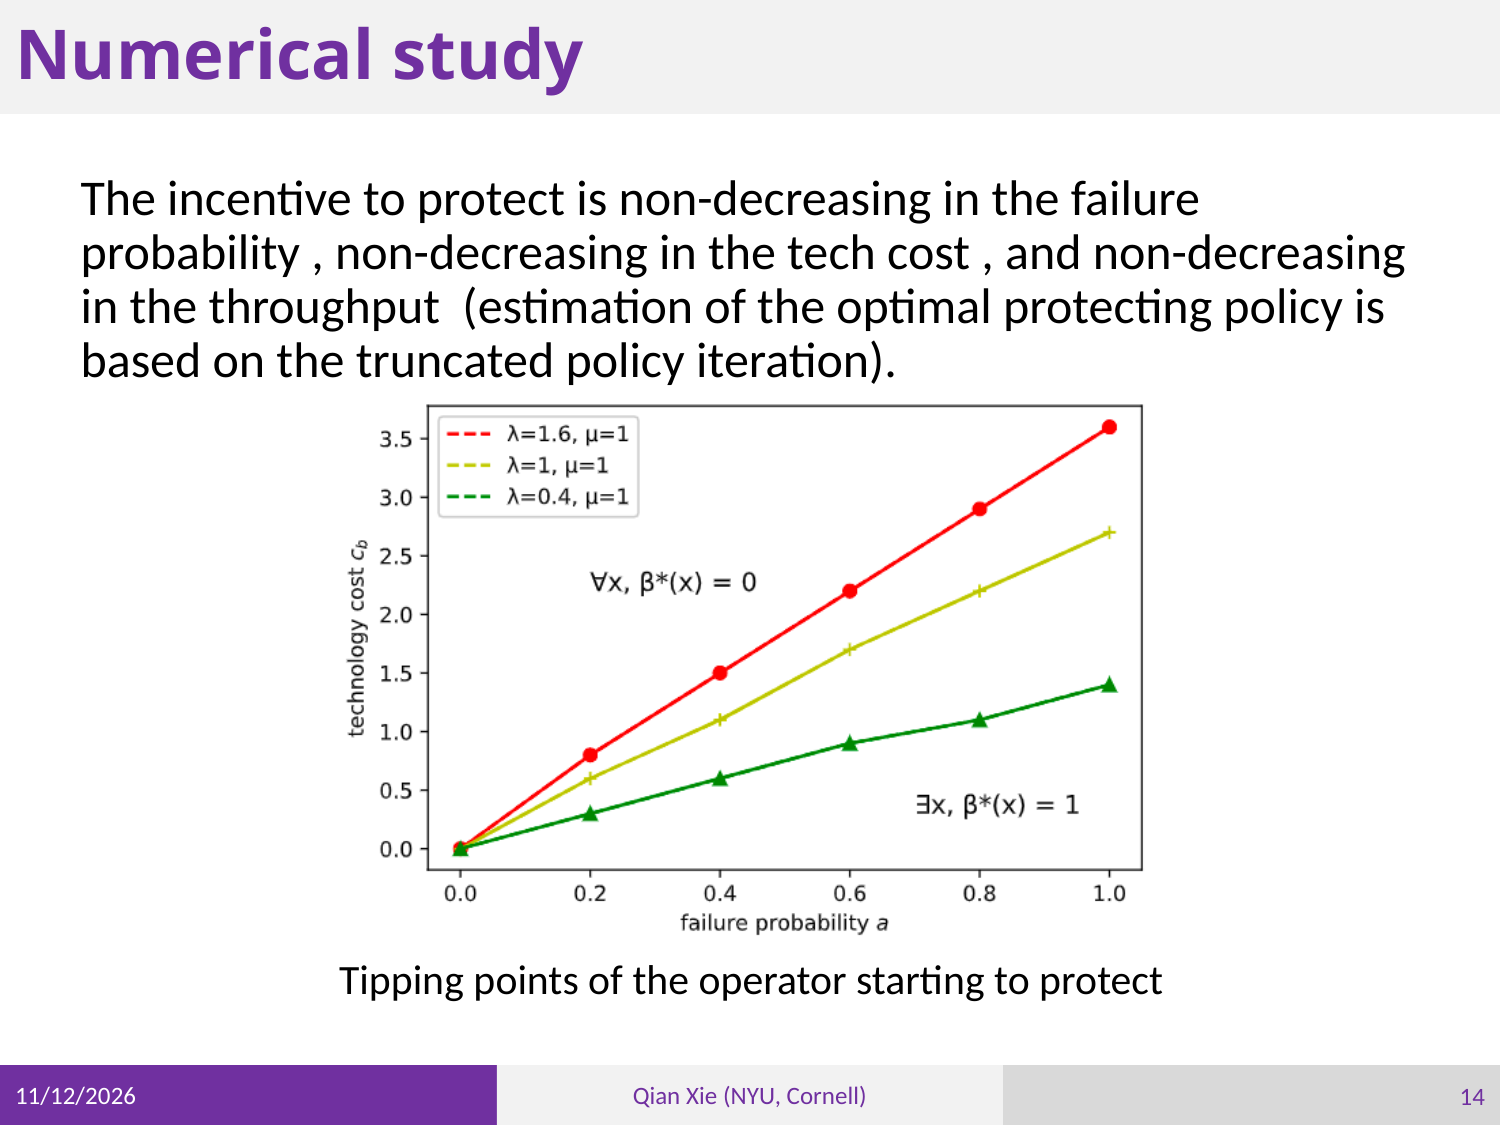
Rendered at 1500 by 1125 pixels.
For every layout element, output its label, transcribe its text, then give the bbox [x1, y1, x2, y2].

footer Qian Xie (NYU, Cornell) [496, 1065, 1003, 1125]
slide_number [0, 1065, 496, 1125]
picture [334, 391, 1166, 946]
text_box Tipping points of the operator starting to protect [324, 945, 1179, 1011]
title Numerical study [0, 0, 1500, 114]
slide_number 14 [1003, 1065, 1500, 1125]
